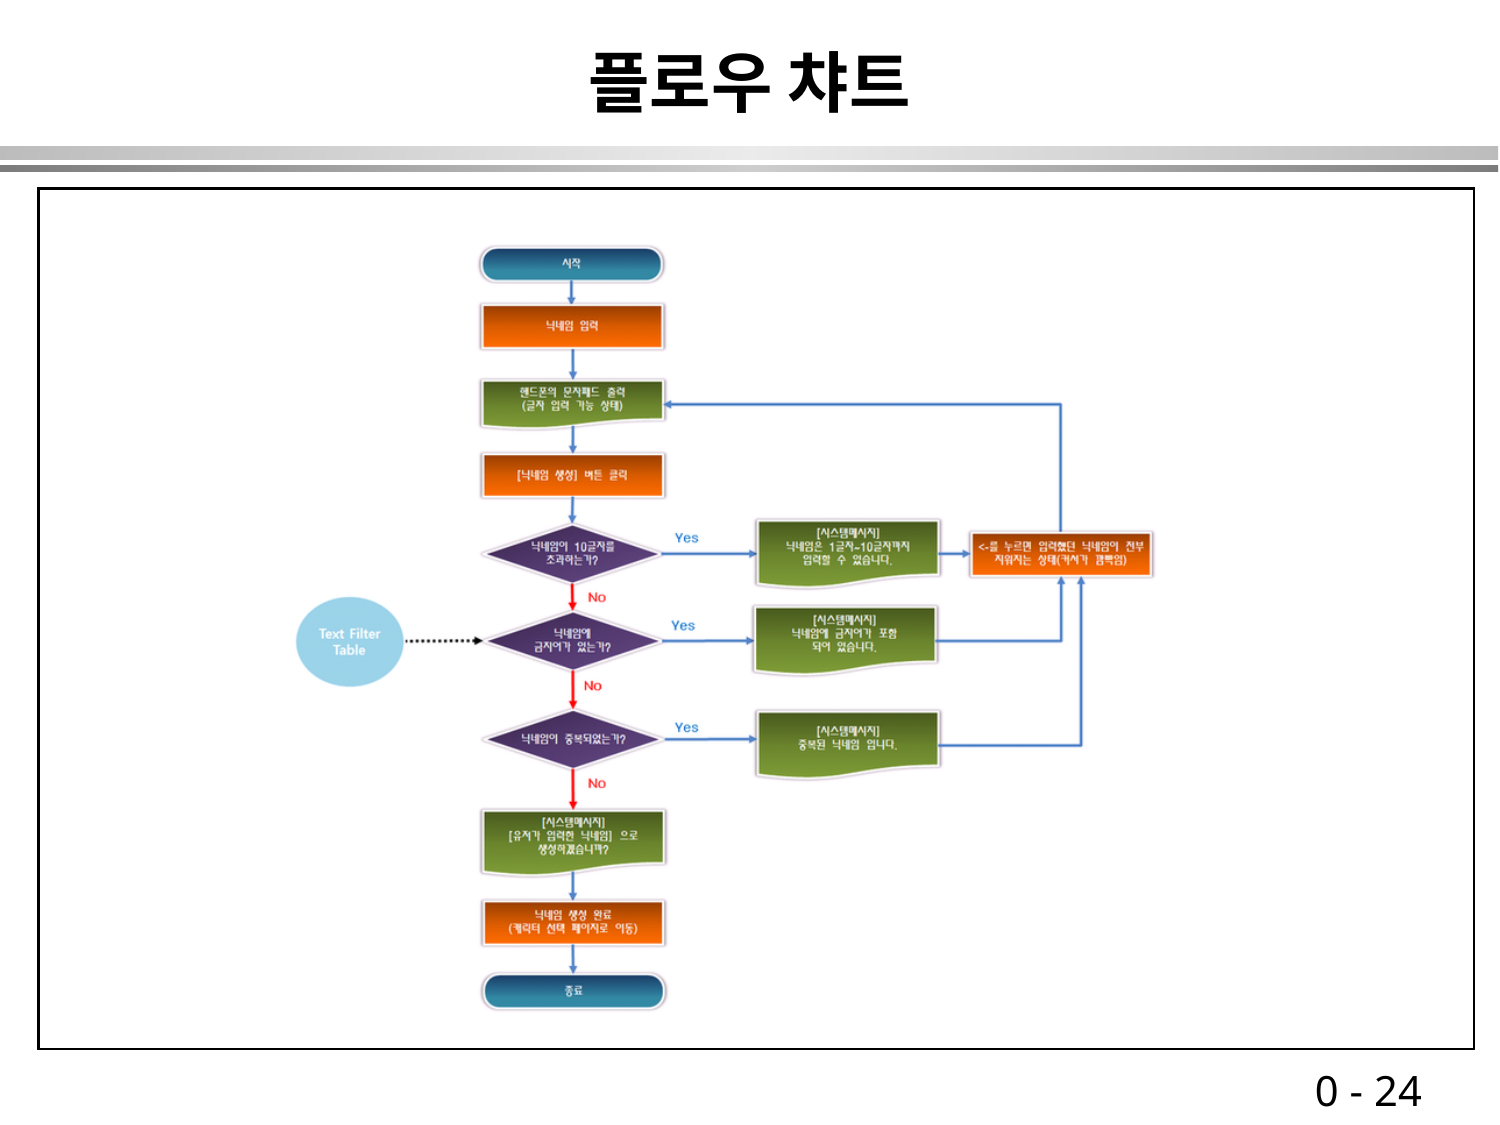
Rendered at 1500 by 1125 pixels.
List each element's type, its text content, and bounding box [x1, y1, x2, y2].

picture [294, 240, 1159, 1015]
title 플로우 챠트 [112, 24, 1388, 138]
